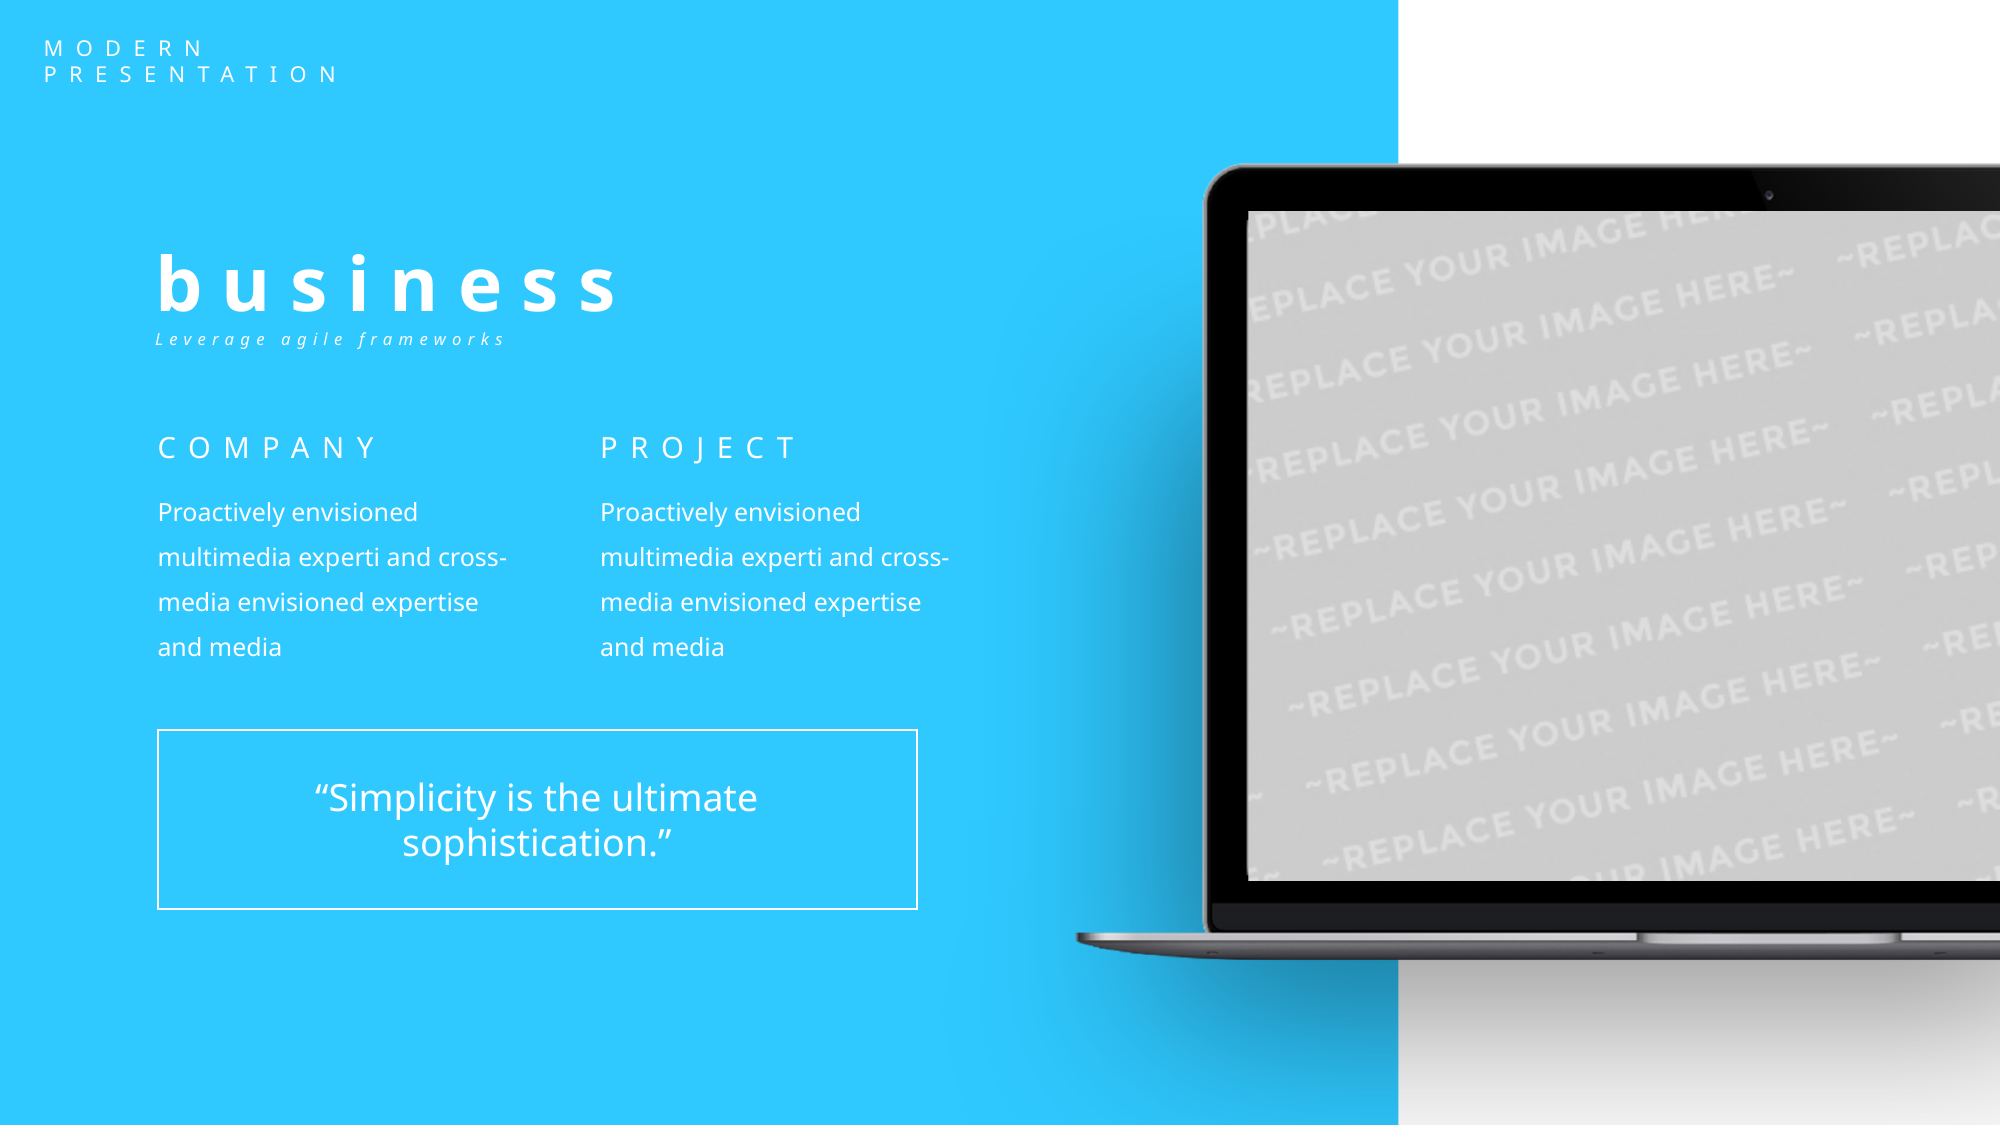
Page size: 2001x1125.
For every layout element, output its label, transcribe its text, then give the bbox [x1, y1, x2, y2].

text_box MODERN PRESENTATION [43, 34, 474, 87]
text_box b u s i n e s s [140, 229, 1043, 334]
text_box COMPANY [157, 412, 521, 465]
text_box Proactively envisioned multimedia experti and cross-media envisioned expertise and media [600, 481, 964, 662]
text_box “Simplicity is the ultimate sophistication.” [262, 773, 812, 864]
text_box Proactively envisioned multimedia experti and cross-media envisioned expertise and media [157, 481, 521, 662]
text_box Leverage agile frameworks [155, 334, 695, 350]
text_box [157, 729, 918, 910]
text_box [0, 0, 1399, 1125]
picture [1043, 155, 2000, 970]
text_box PROJECT [600, 412, 964, 465]
